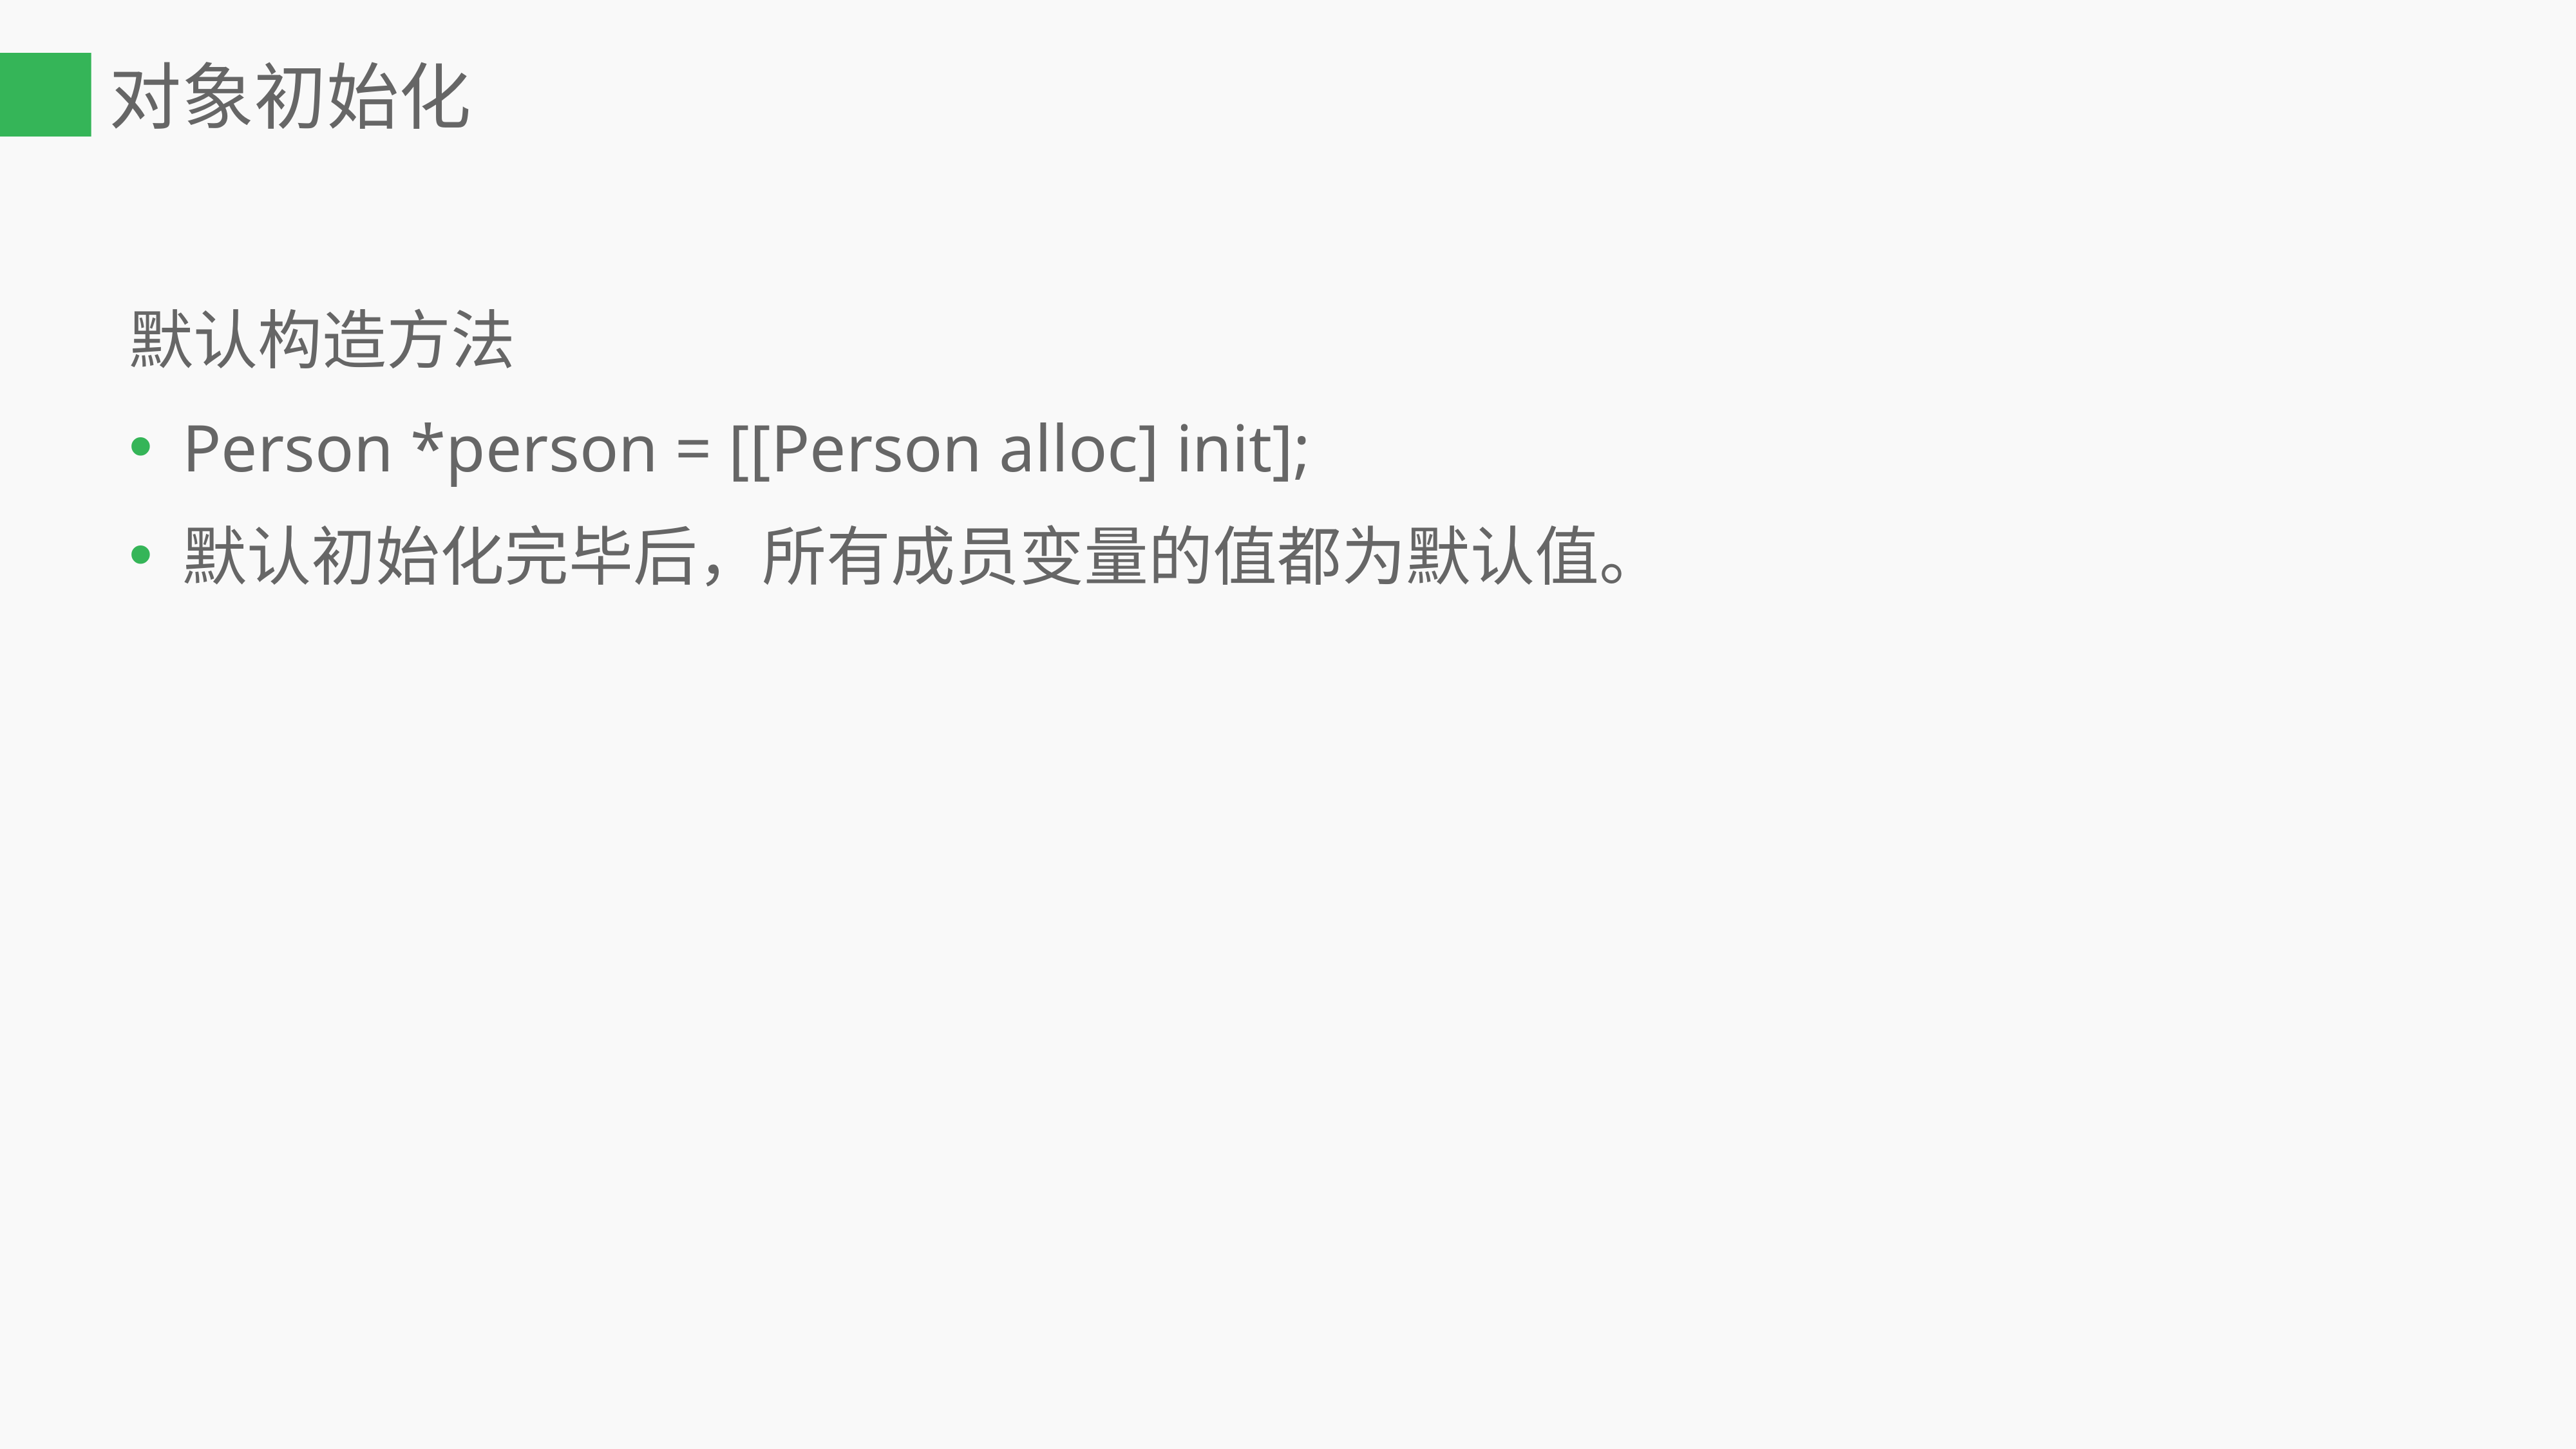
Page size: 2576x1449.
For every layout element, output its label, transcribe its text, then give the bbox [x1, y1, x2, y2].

subtitle 默认构造方法 Person *person = [[Person alloc] init]; 默认初始化完毕后，所有成员变量的值都为默认值。 [108, 267, 2455, 1355]
title 对象初始化 [108, 44, 2540, 144]
picture [0, 53, 91, 137]
